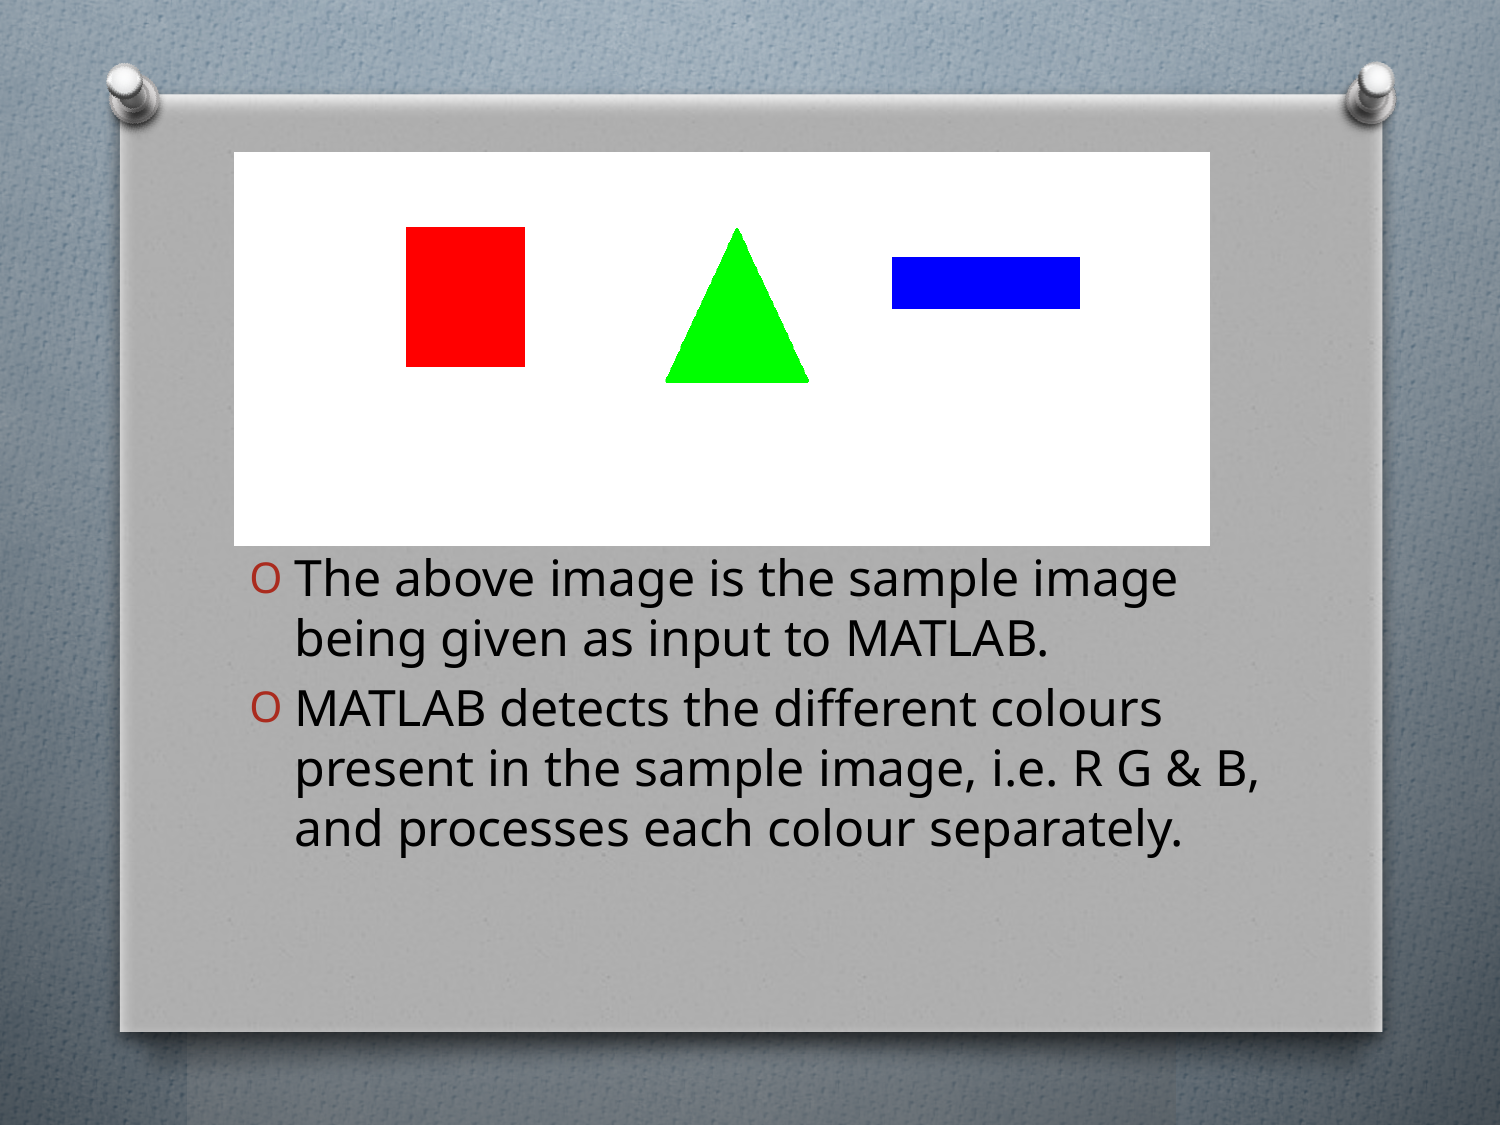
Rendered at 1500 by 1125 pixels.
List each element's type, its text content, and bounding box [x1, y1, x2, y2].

picture [75, 29, 198, 153]
list The above image is the sample image being given as input to MATLAB. MATLAB detects the different colours present in the sample image, i.e. R G & B, and processes each colour separately. [234, 539, 1301, 1008]
picture [234, 152, 1210, 547]
picture [1317, 35, 1439, 156]
